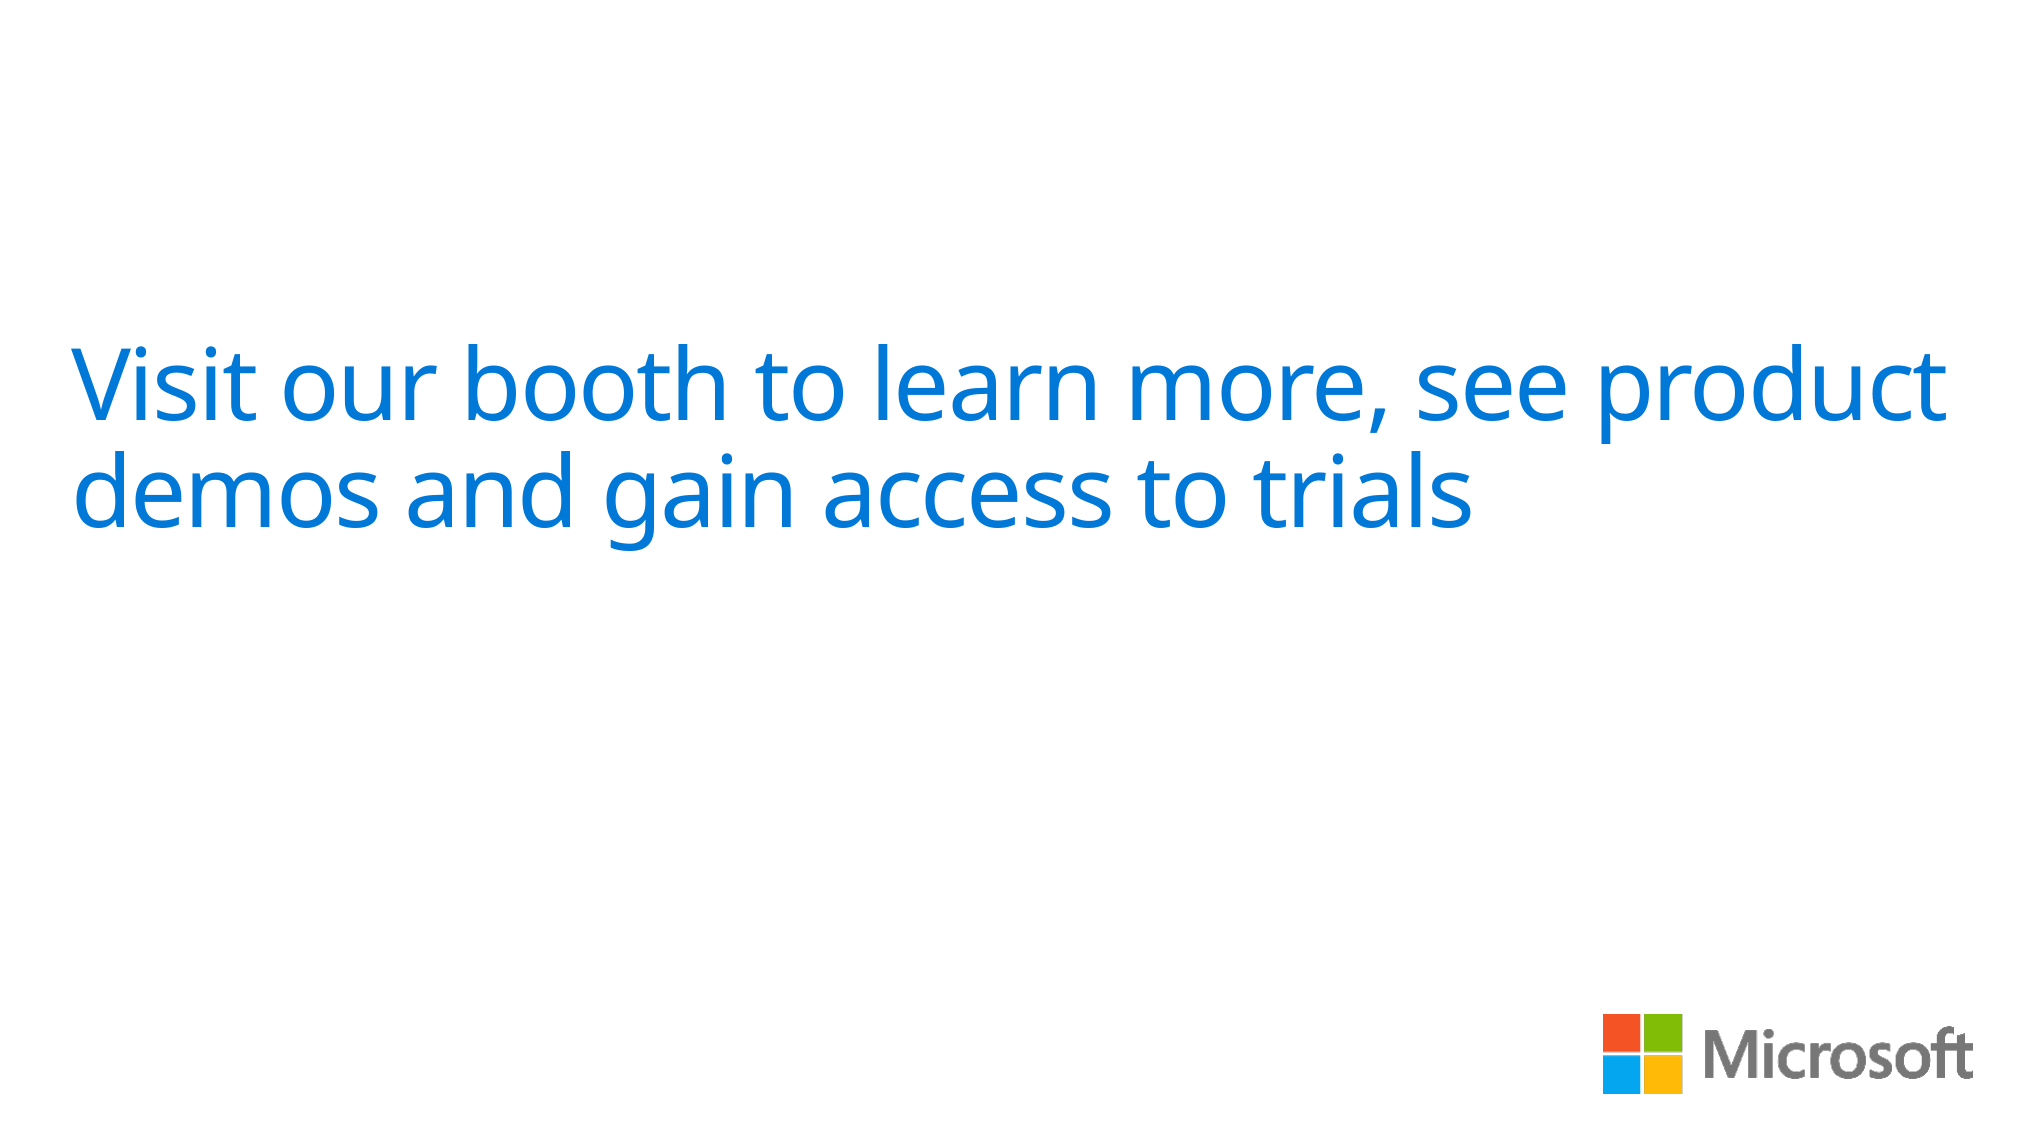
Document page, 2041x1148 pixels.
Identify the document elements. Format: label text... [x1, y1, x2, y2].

picture [1603, 1014, 1974, 1094]
title Visit our booth to learn more, see product demos and gain access to trials [47, 318, 1998, 470]
